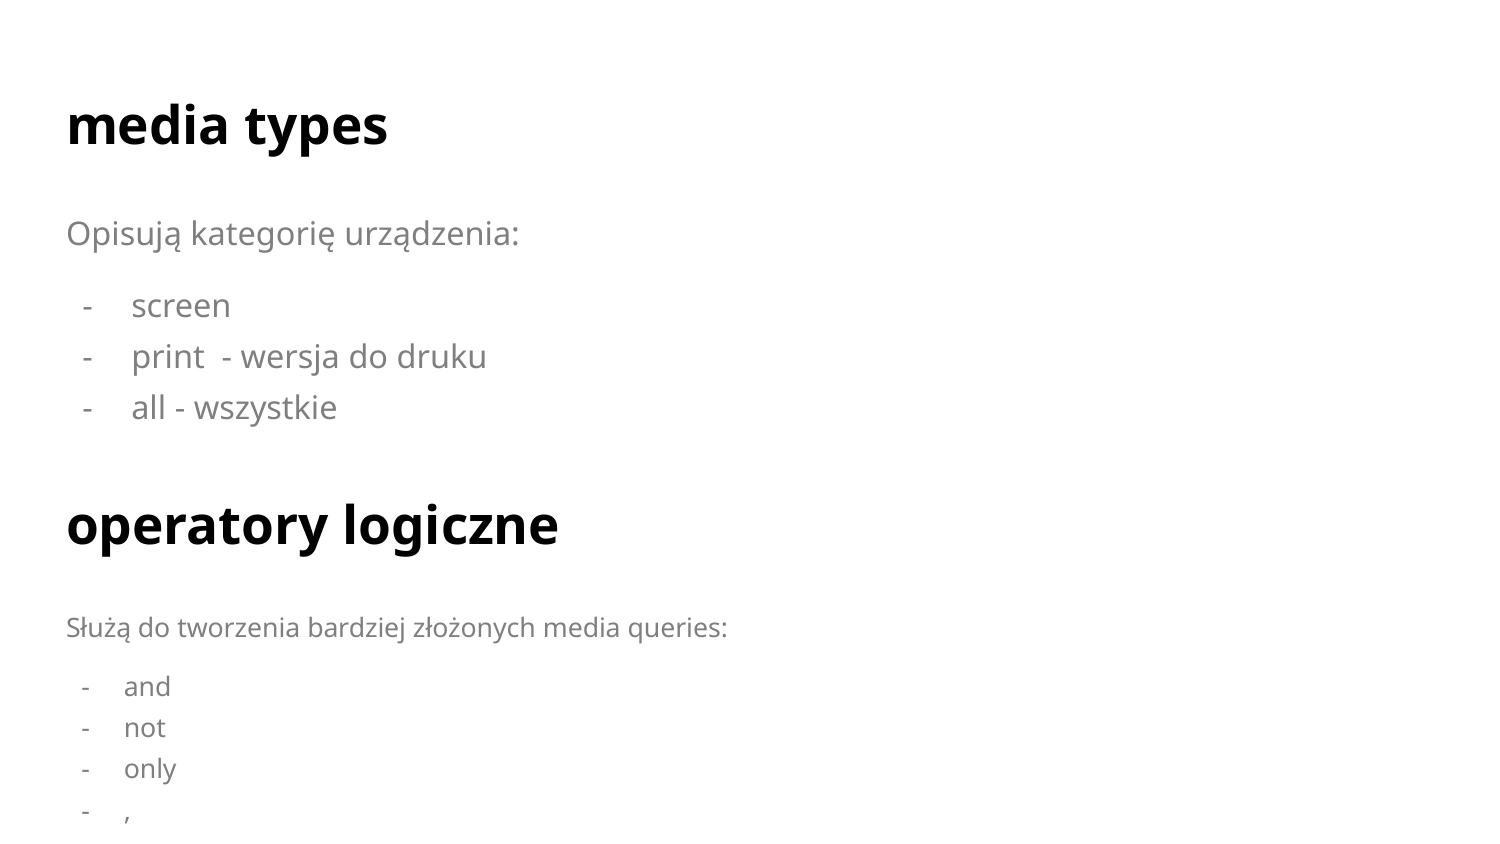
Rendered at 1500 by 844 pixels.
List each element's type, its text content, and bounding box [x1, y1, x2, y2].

title operatory logiczne [51, 472, 1449, 575]
list Służą do tworzenia bardziej złożonych media queries: and not only , [51, 588, 1449, 844]
list Opisują kategorię urządzenia: screen print - wersja do druku all - wszystkie [51, 189, 1449, 445]
title media types [51, 72, 1449, 176]
